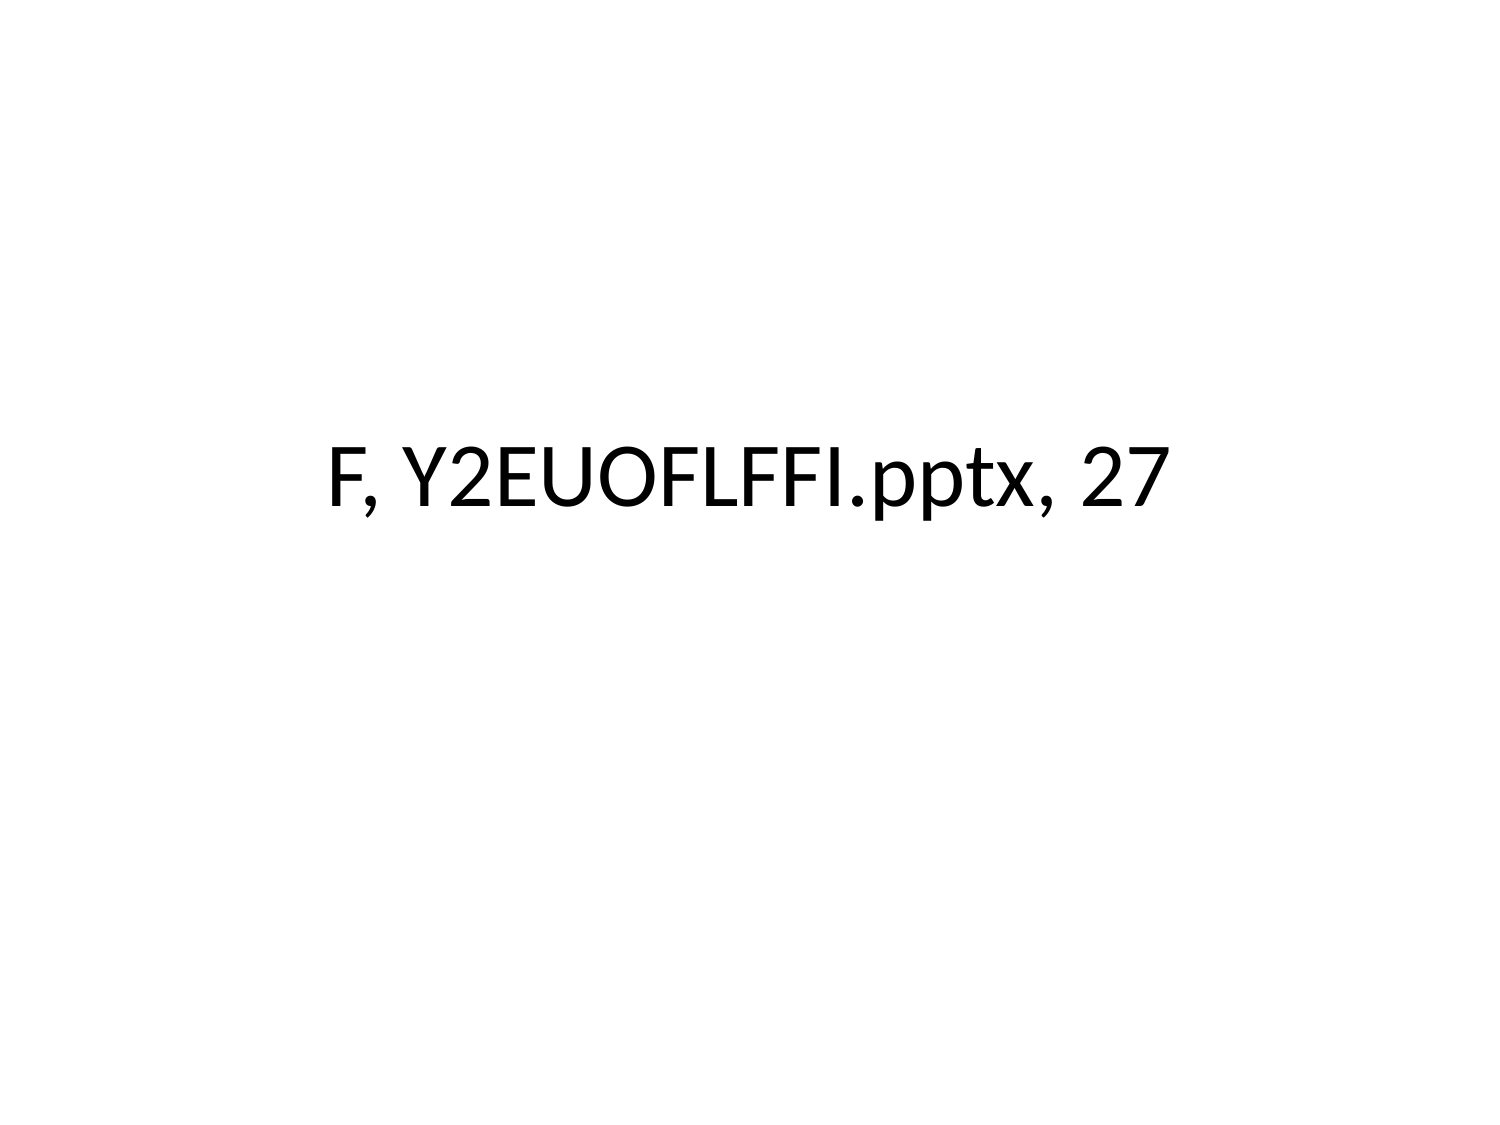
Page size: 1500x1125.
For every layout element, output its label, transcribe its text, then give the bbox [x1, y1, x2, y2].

title F, Y2EUOFLFFI.pptx, 27 [112, 349, 1388, 591]
